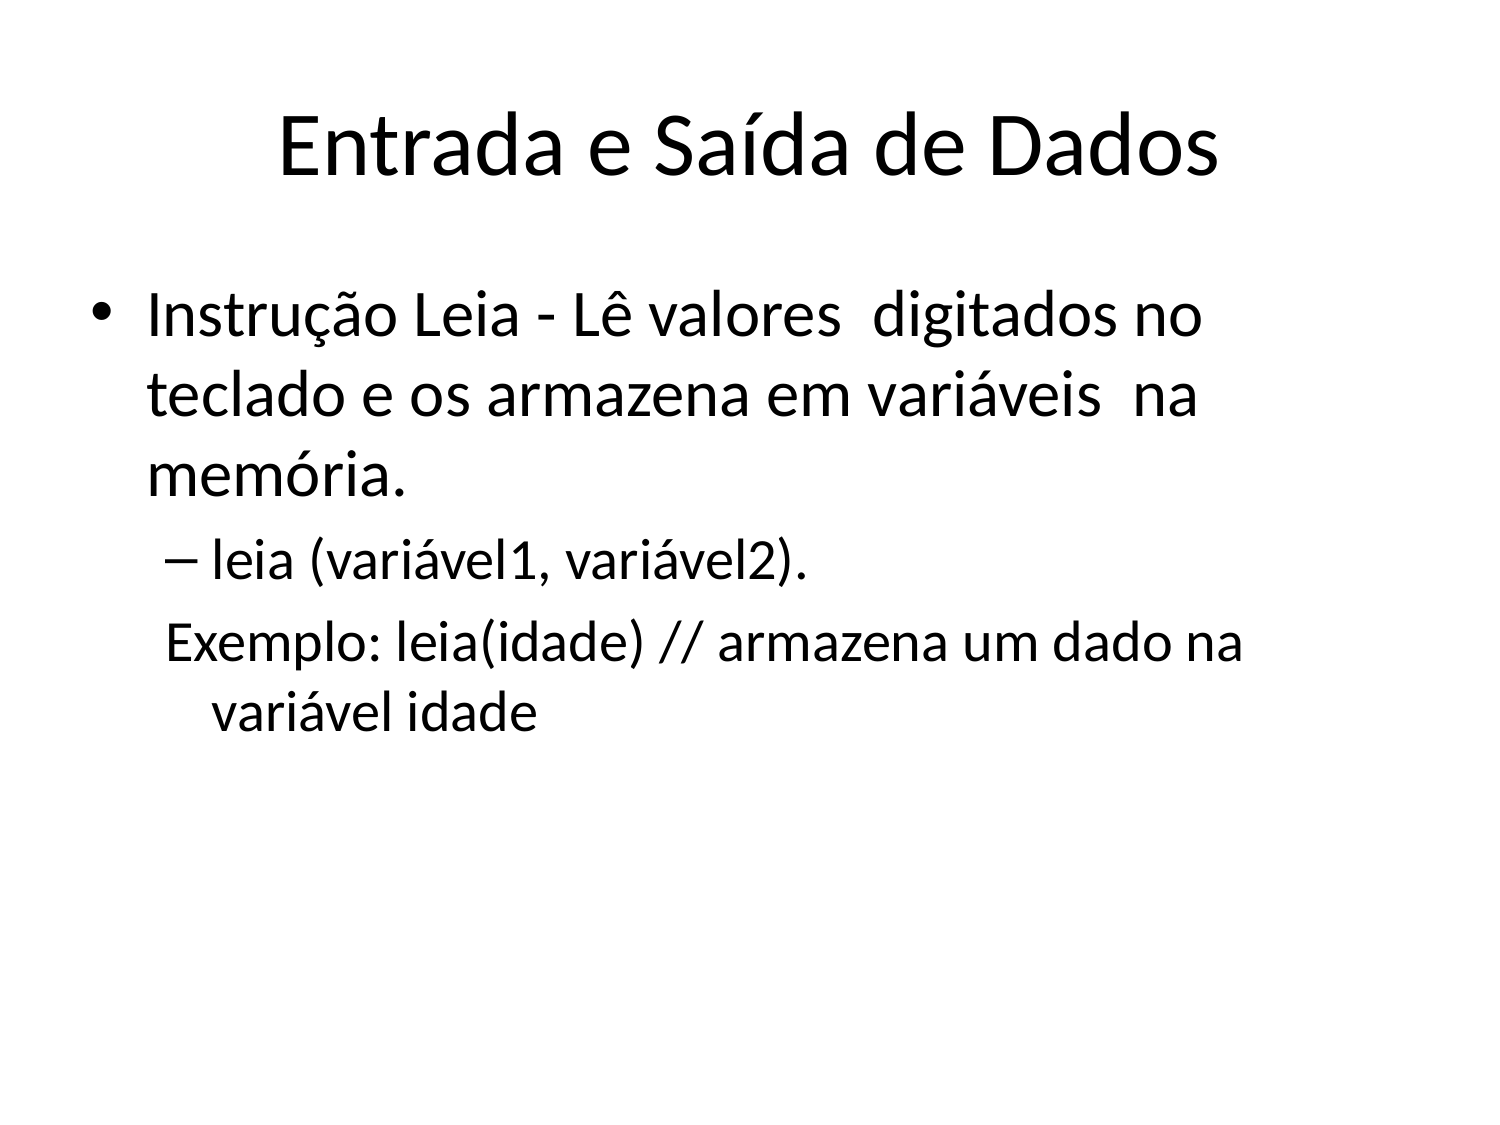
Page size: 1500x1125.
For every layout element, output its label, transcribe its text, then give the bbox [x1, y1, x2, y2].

list Instrução Leia - Lê valores digitados no teclado e os armazena em variáveis na memória. leia (variável1, variável2). Exemplo: leia(idade) // armazena um dado na variável idade [75, 262, 1425, 1005]
title Entrada e Saída de Dados [75, 45, 1425, 233]
